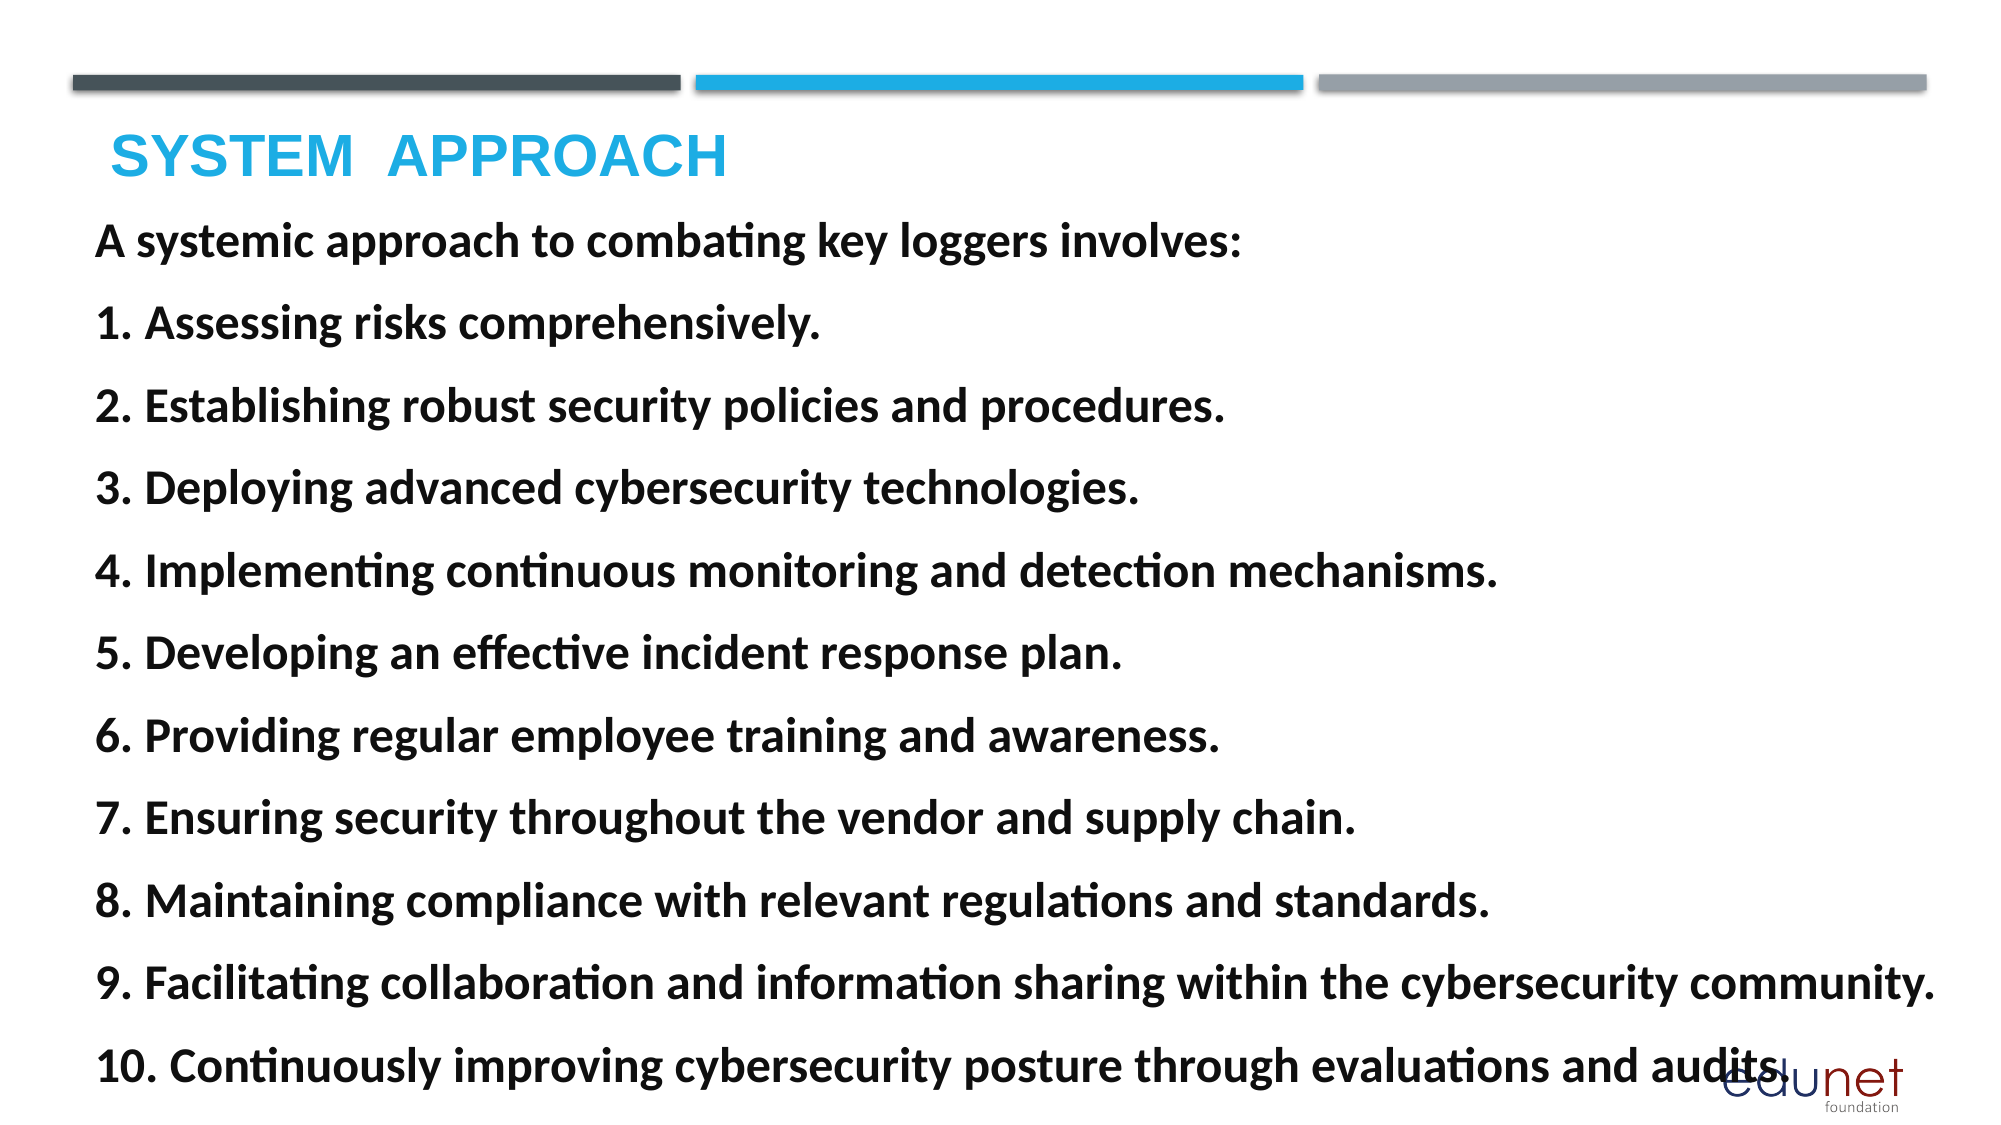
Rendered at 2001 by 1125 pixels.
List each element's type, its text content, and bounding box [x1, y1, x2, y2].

title System Approach [95, 108, 1905, 196]
list A systemic approach to combating key loggers involves: 1. Assessing risks comprehensively. 2. Establishing robust security policies and procedures. 3. Deploying advanced cybersecurity technologies. 4. Implementing continuous monitoring and detection mechanisms. 5. Developing an effective incident response plan. 6. Providing regular employee training and awareness. 7. Ensuring security throughout the vendor and supply chain. 8. Maintaining compliance with relevant regulations and standards. 9. Facilitating collaboration and information sharing within the cybersecurity community. 10. Continuously improving cybersecurity posture through evaluations and audits. [79, 266, 1957, 1034]
picture [1719, 1056, 1905, 1116]
